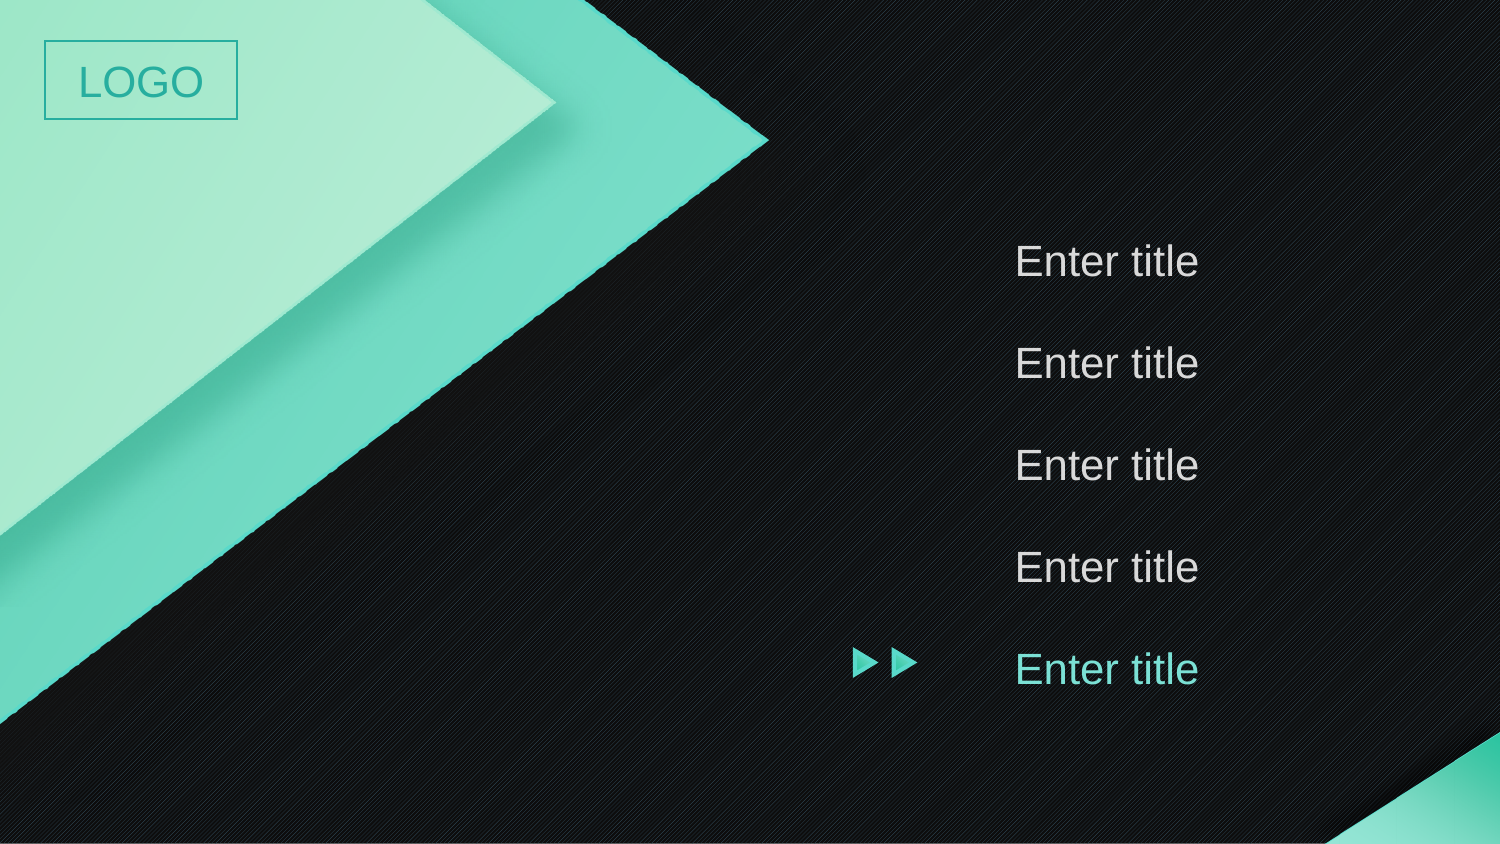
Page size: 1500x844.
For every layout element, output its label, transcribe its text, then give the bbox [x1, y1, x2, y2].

text_box Enter title [885, 214, 1340, 293]
picture [1282, 692, 1500, 844]
text_box Enter title [885, 316, 1340, 395]
text_box Enter title [885, 418, 1340, 497]
text_box Enter title [885, 623, 1340, 701]
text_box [854, 650, 914, 675]
text_box Enter title [885, 521, 1340, 599]
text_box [0, 0, 885, 804]
